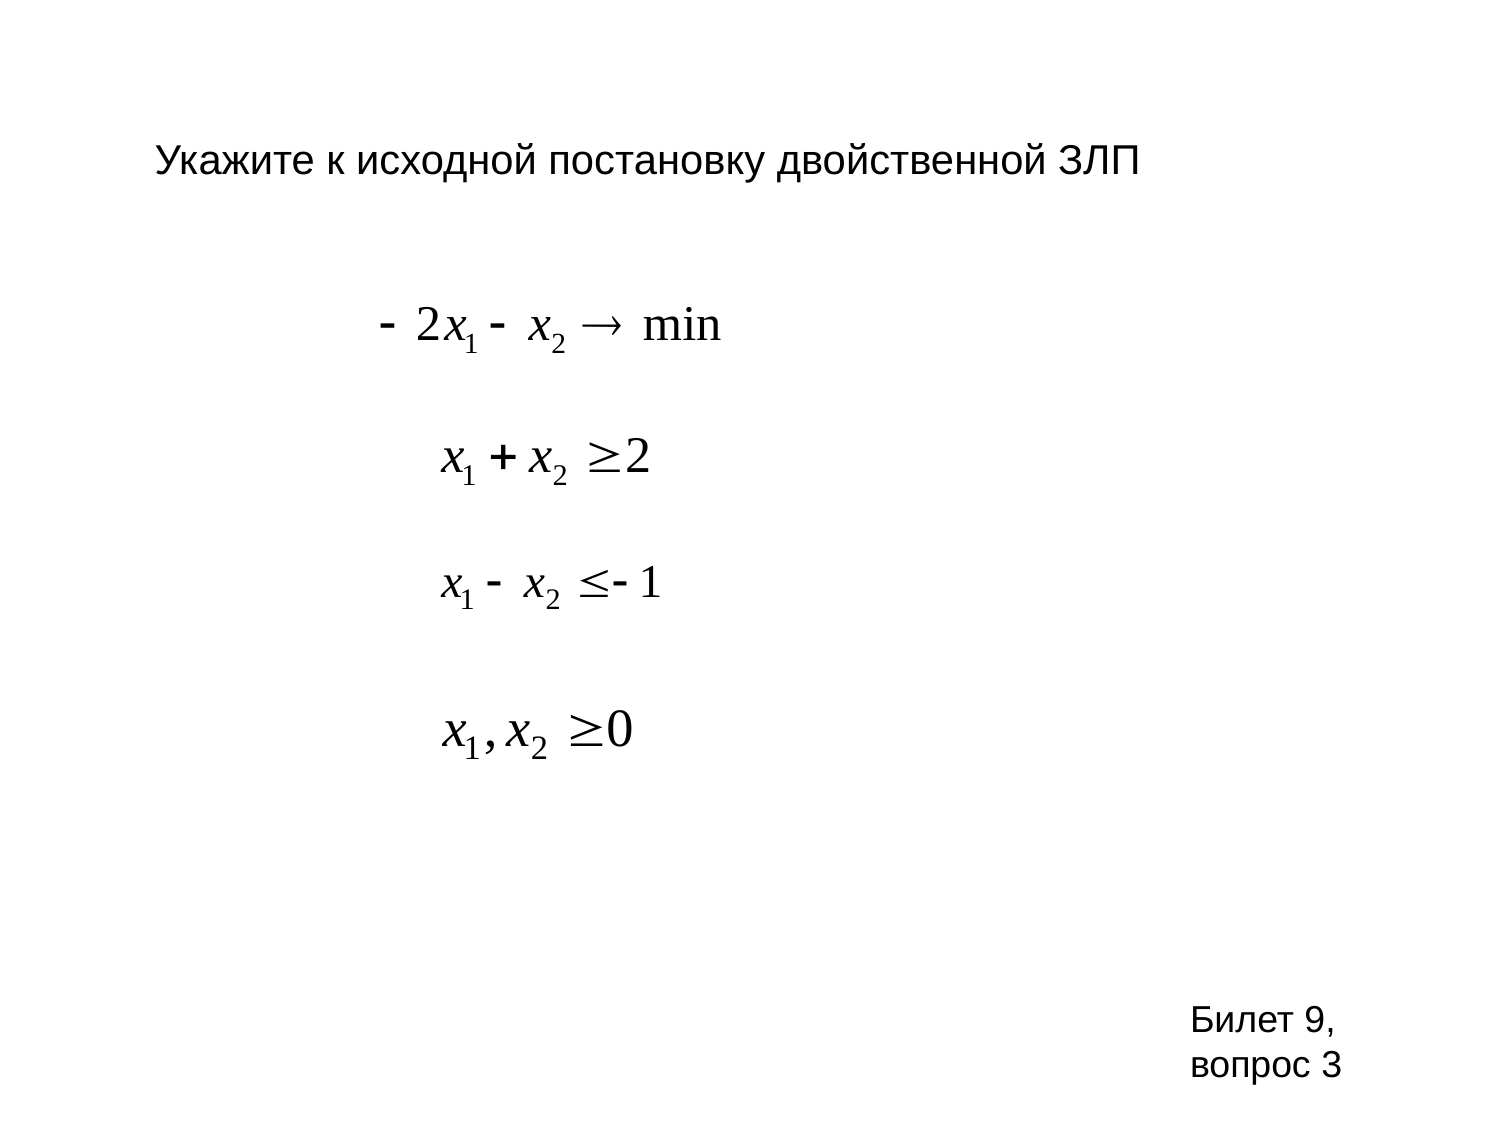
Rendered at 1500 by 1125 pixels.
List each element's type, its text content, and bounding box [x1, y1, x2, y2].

text_box Укажите к исходной постановку двойственной ЗЛП [64, 125, 1447, 191]
text_box Билет 9, вопрос 3 [1175, 987, 1400, 1093]
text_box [430, 420, 662, 550]
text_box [371, 290, 731, 362]
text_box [430, 692, 644, 771]
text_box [430, 550, 666, 620]
